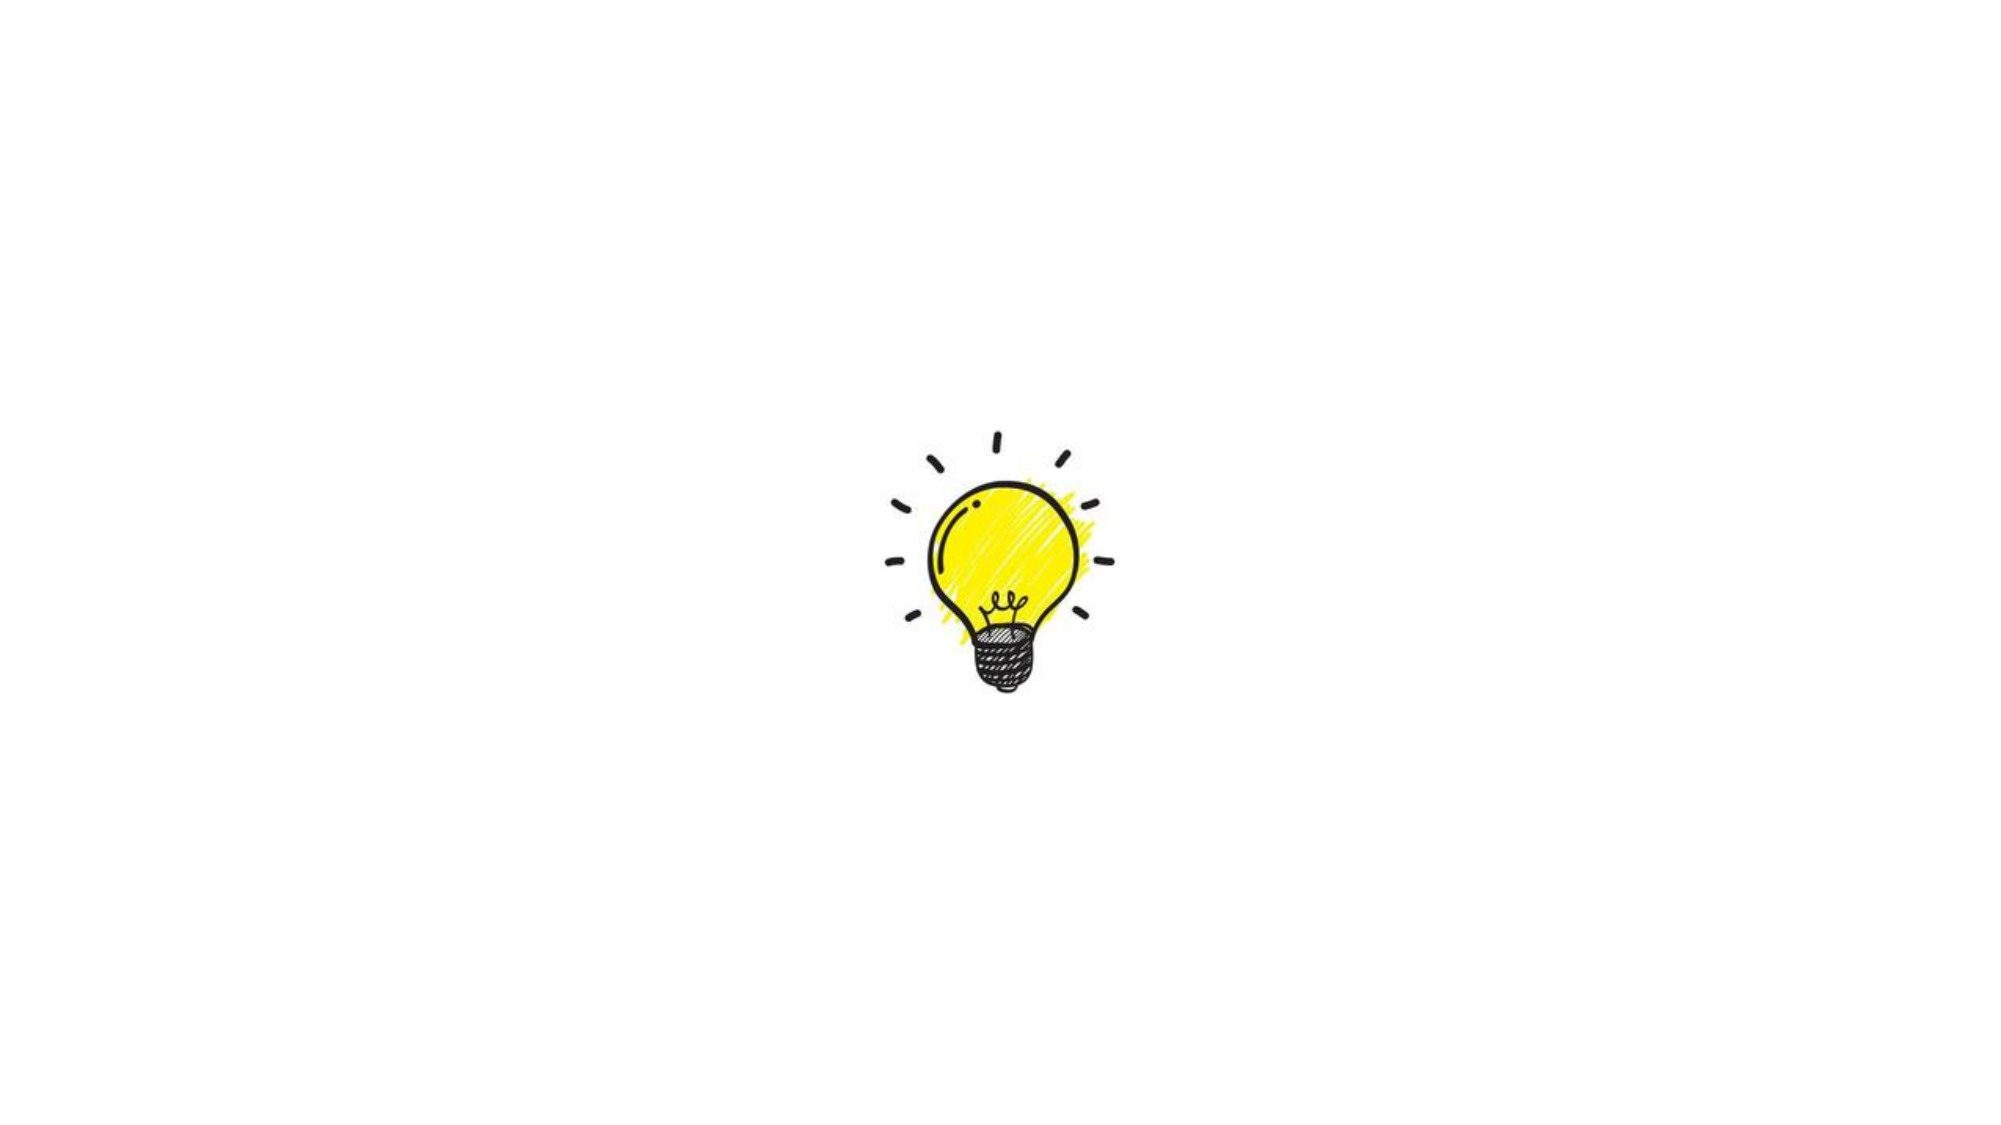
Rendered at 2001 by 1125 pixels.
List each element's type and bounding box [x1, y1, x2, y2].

picture [843, 406, 1157, 719]
